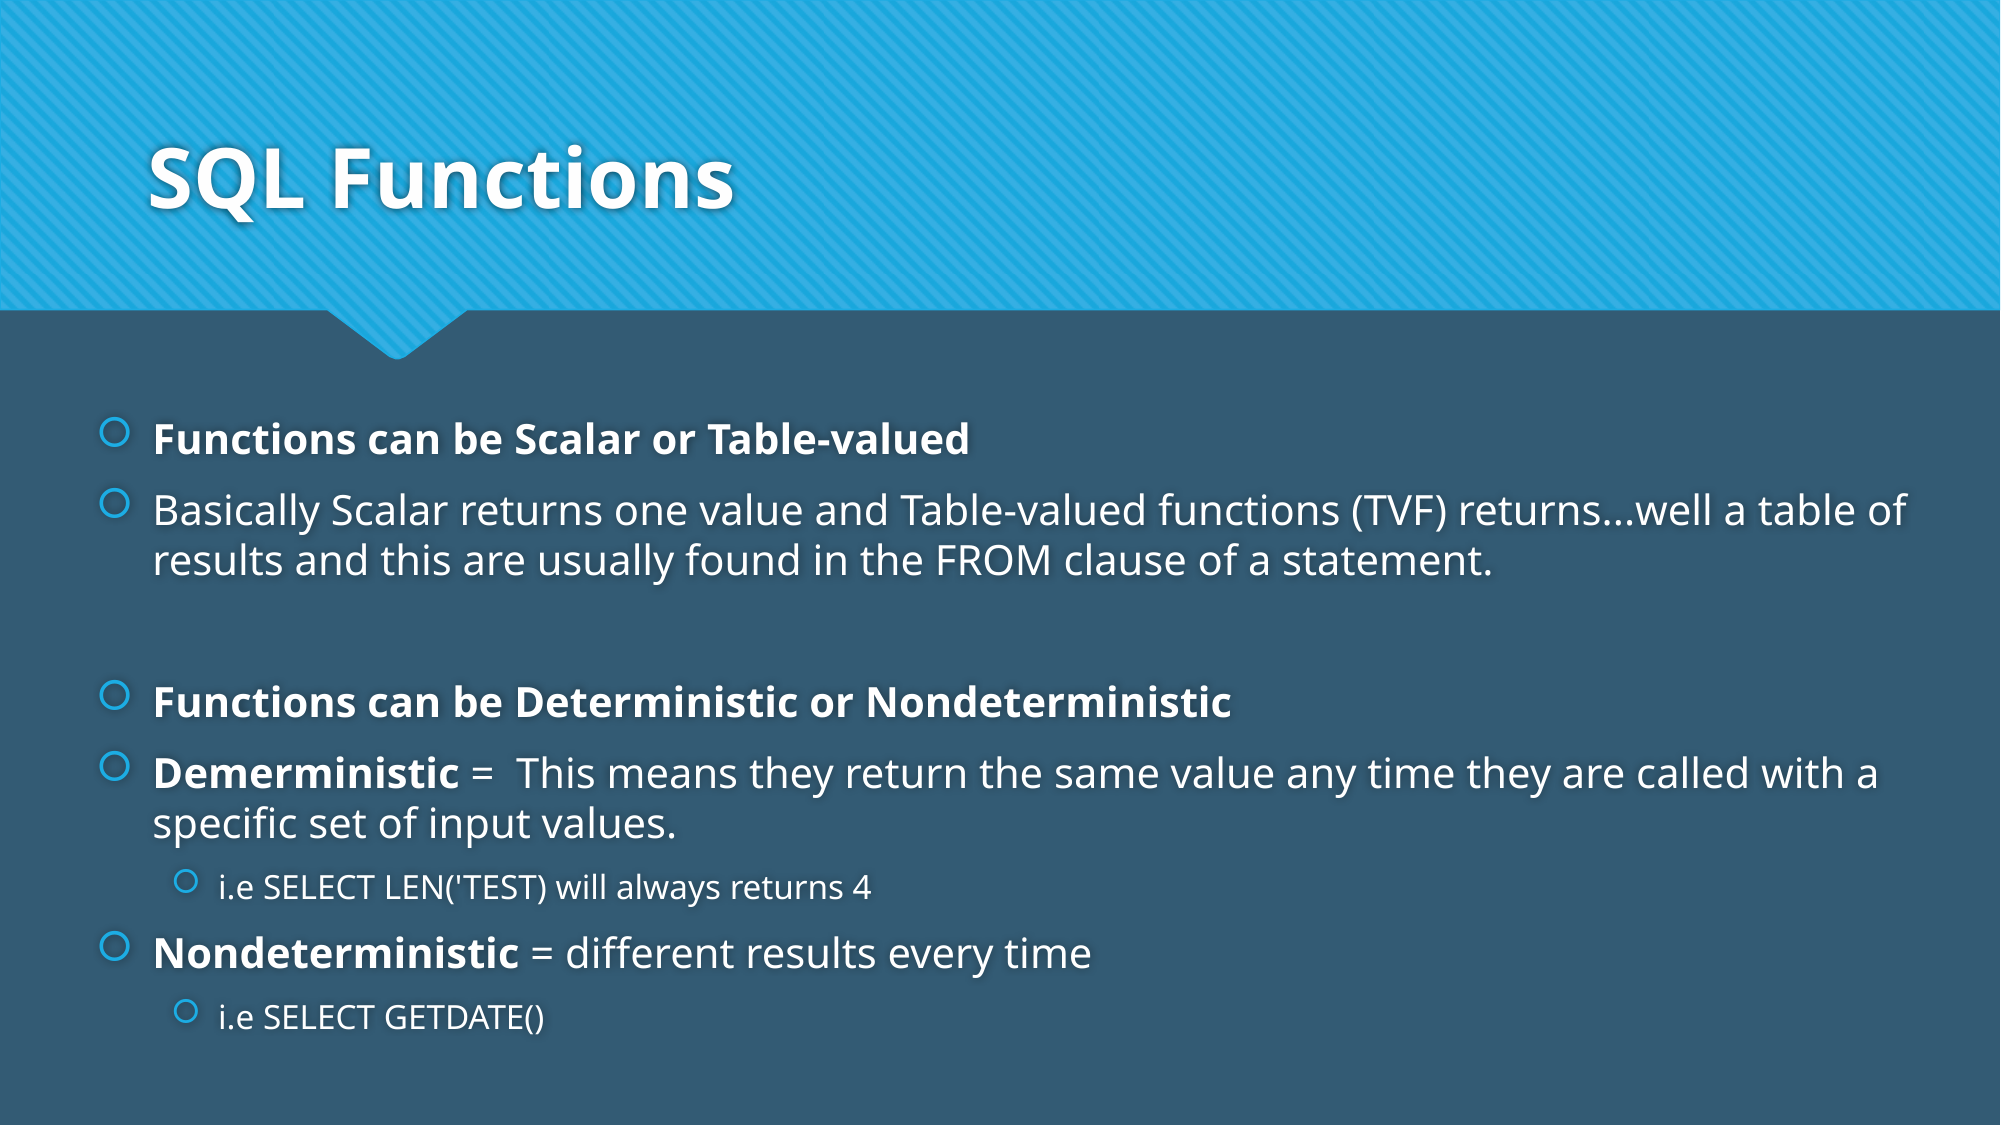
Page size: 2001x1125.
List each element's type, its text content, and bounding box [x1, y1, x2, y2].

title SQL Functions [132, 73, 1868, 233]
list Functions can be Scalar or Table-valued Basically Scalar returns one value and Table-valued functions (TVF) returns...well a table of results and this are usually found in the FROM clause of a statement. Functions can be Deterministic or Nondeterministic Demerministic = This means they return the same value any time they are called with a specific set of input values. i.e SELECT LEN('TEST) will always returns 4 Nondeterministic = different results every time i.e SELECT GETDATE() [81, 364, 1953, 1085]
